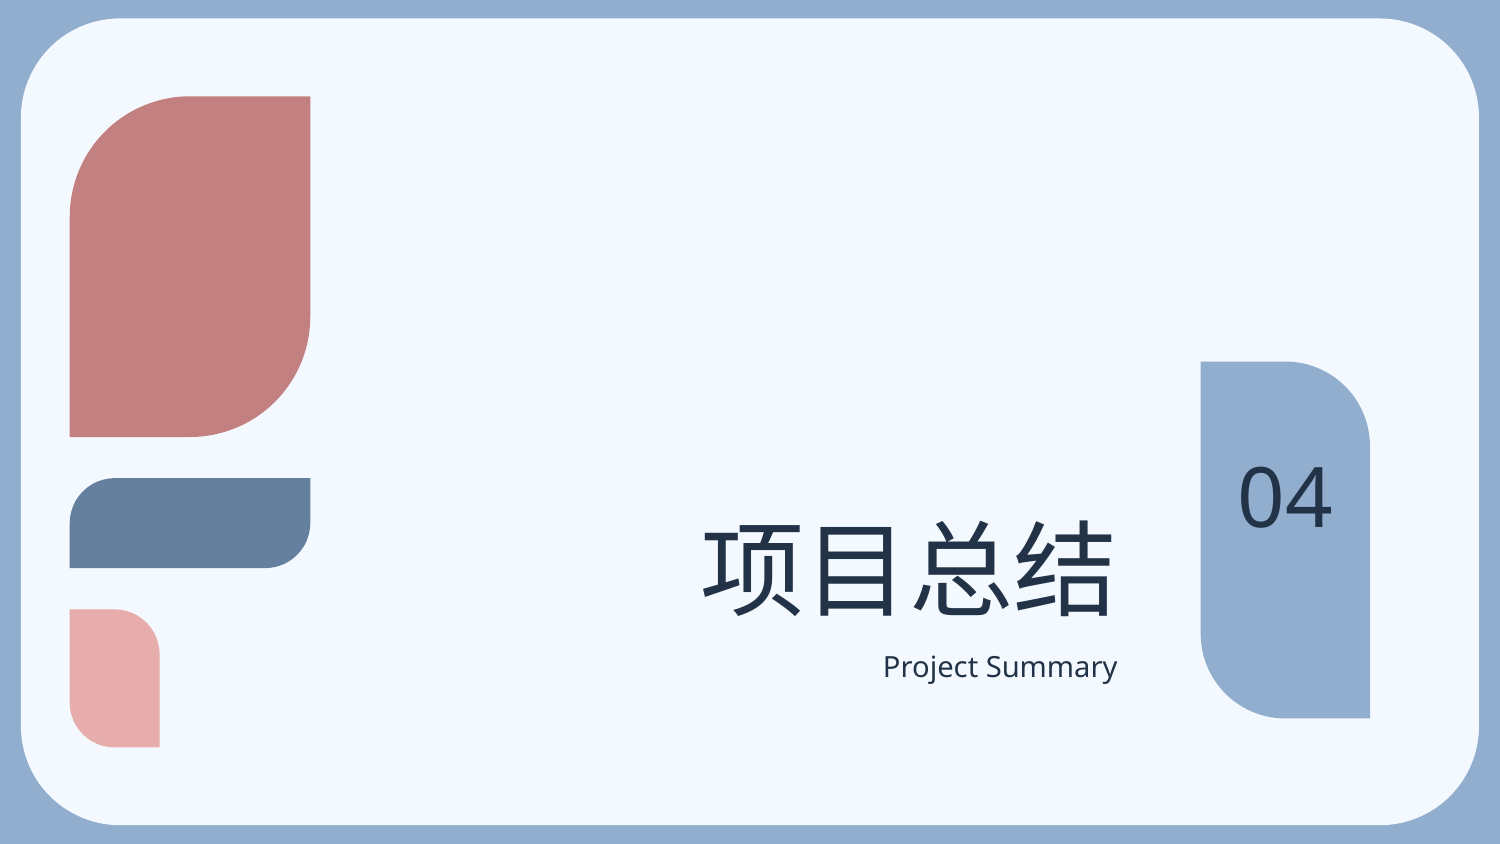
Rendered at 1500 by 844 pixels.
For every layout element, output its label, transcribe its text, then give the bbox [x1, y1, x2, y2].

text_box [1200, 361, 1370, 441]
subtitle Project Summary [516, 627, 1133, 690]
title 项目总结 [516, 450, 1133, 627]
title 04 [1187, 441, 1383, 547]
text_box [1200, 547, 1371, 719]
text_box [69, 95, 311, 748]
